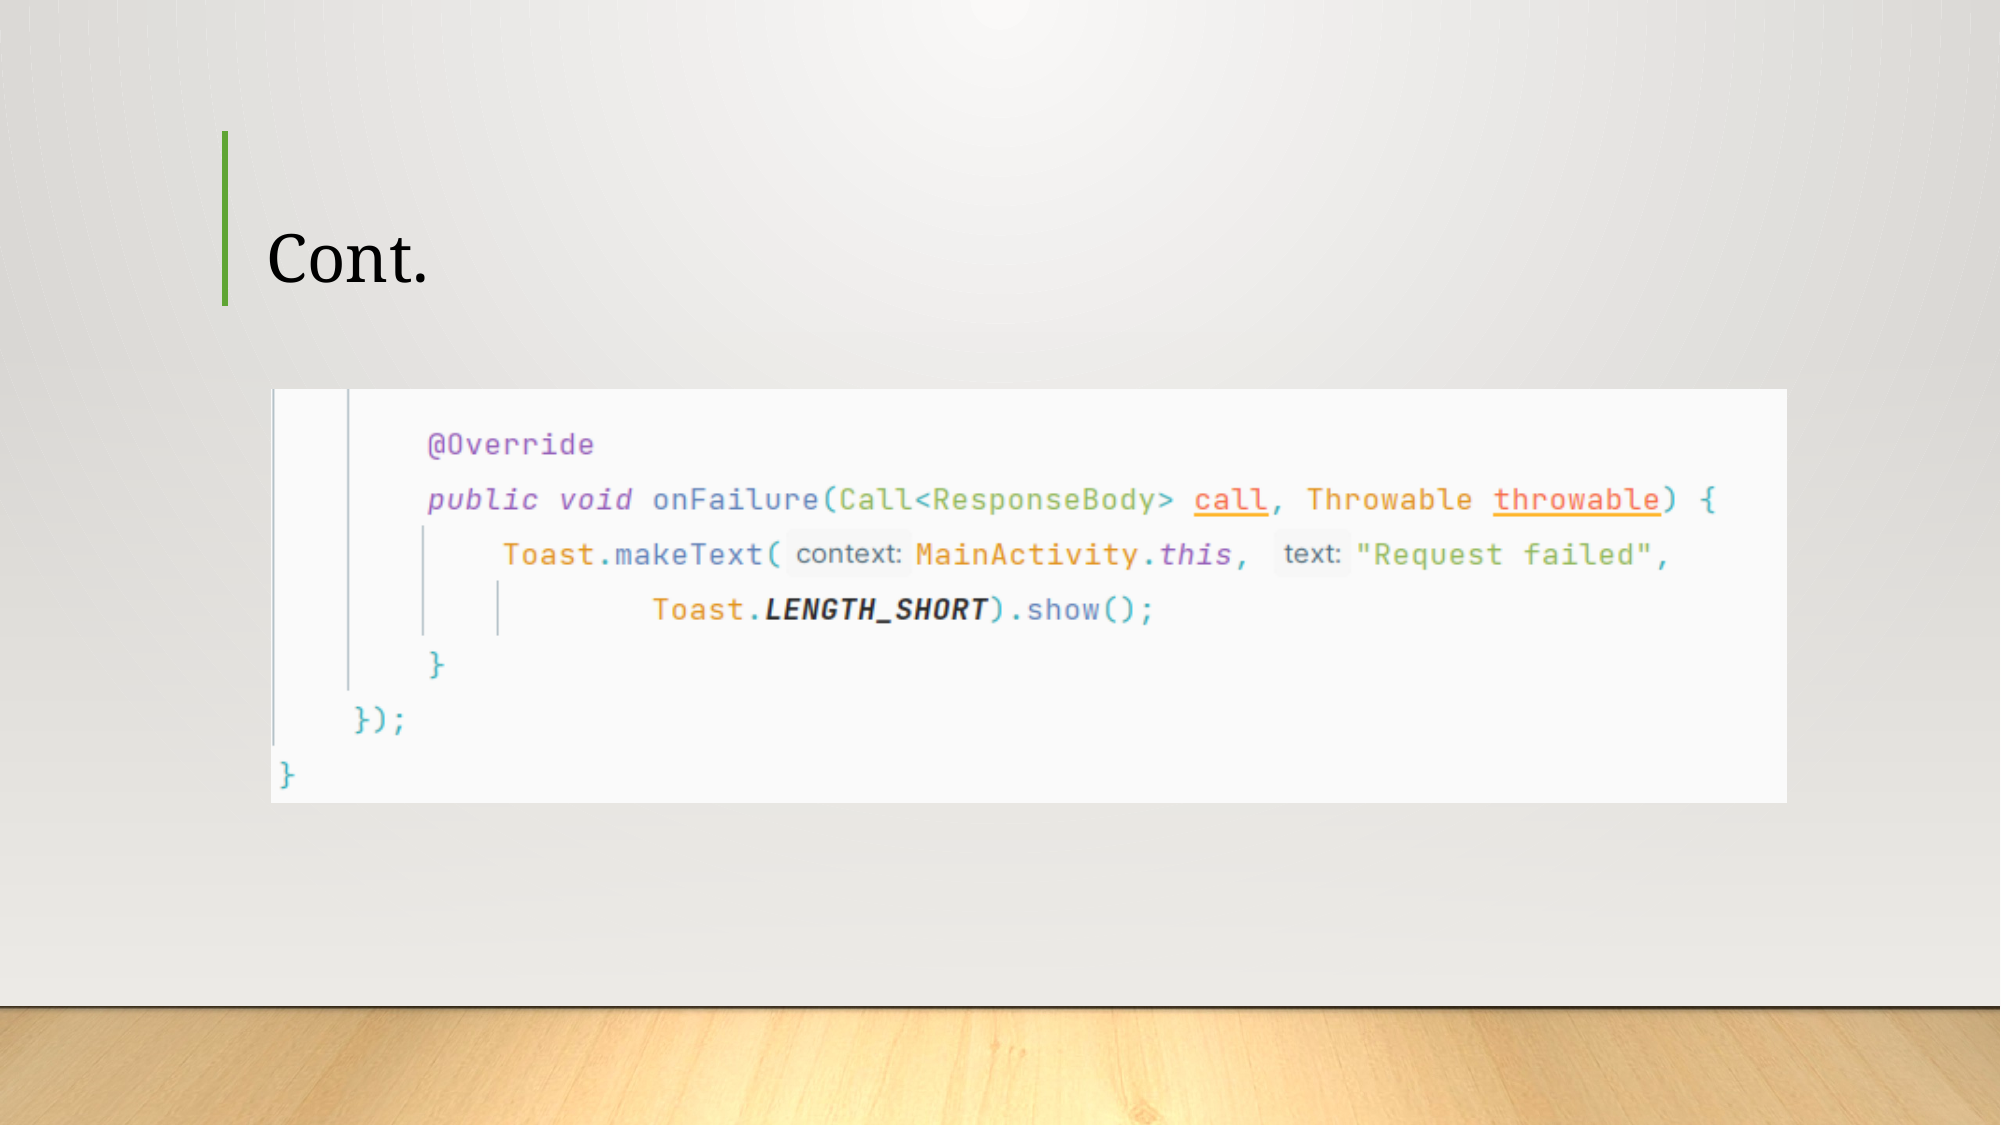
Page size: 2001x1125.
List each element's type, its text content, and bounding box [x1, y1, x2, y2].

picture [0, 1006, 2000, 1125]
picture [271, 389, 1787, 804]
title Cont. [251, 131, 1814, 305]
